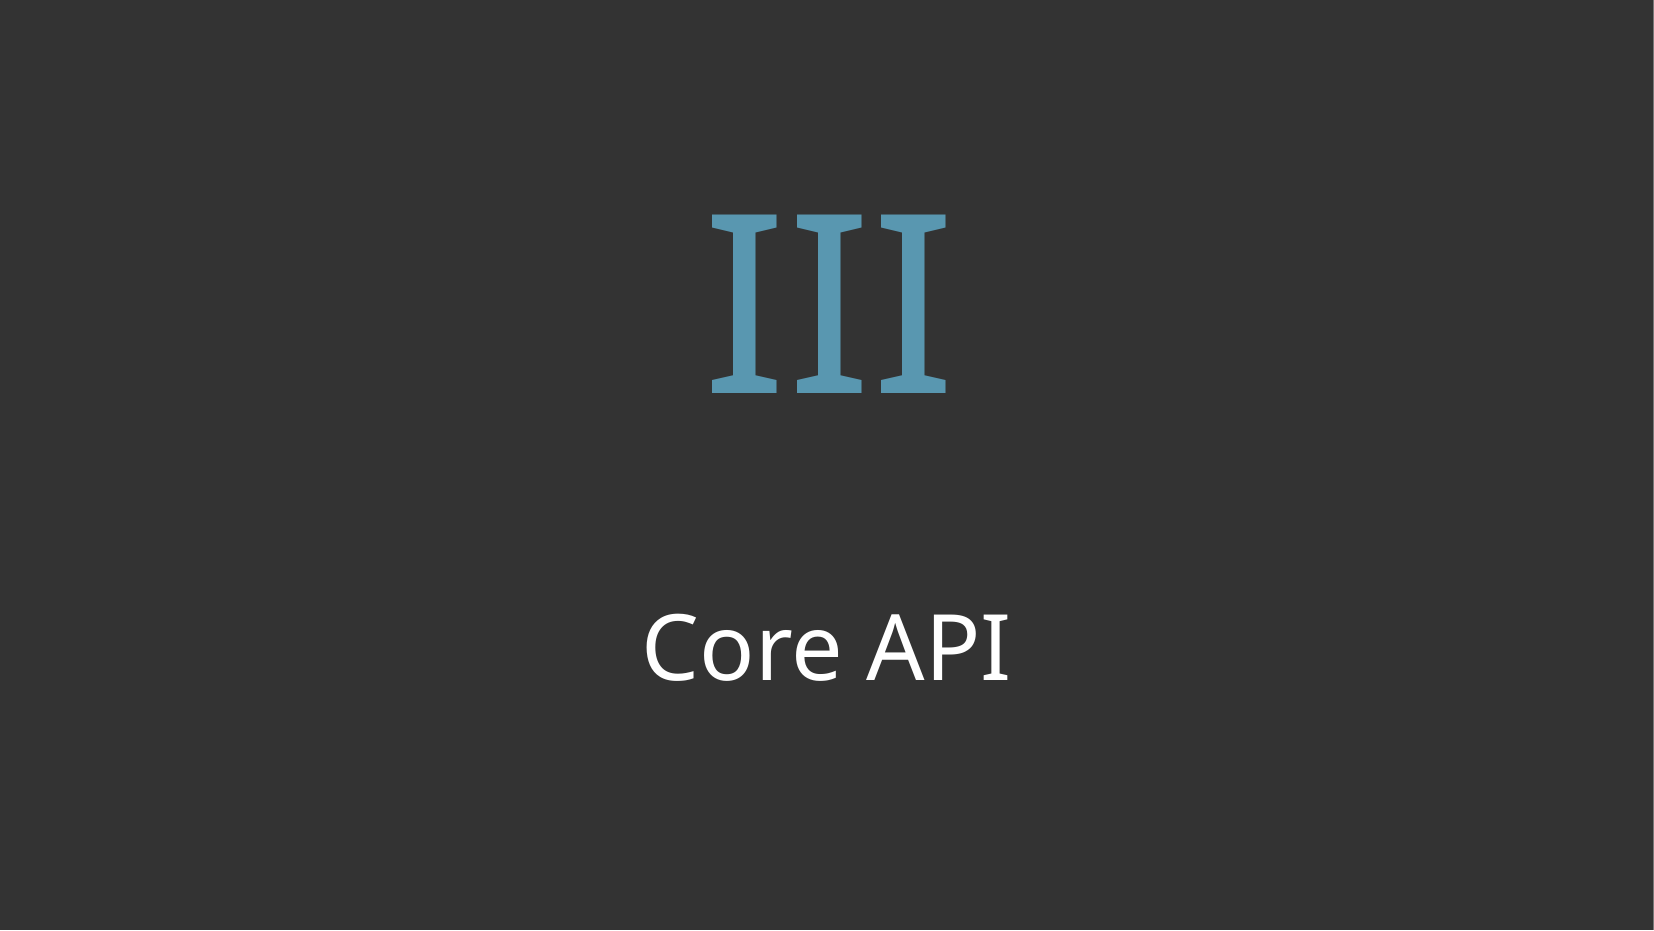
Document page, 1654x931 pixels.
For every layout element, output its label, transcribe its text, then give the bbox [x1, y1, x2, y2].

text_box III [637, 135, 1022, 426]
text_box Core API [354, 514, 1300, 774]
